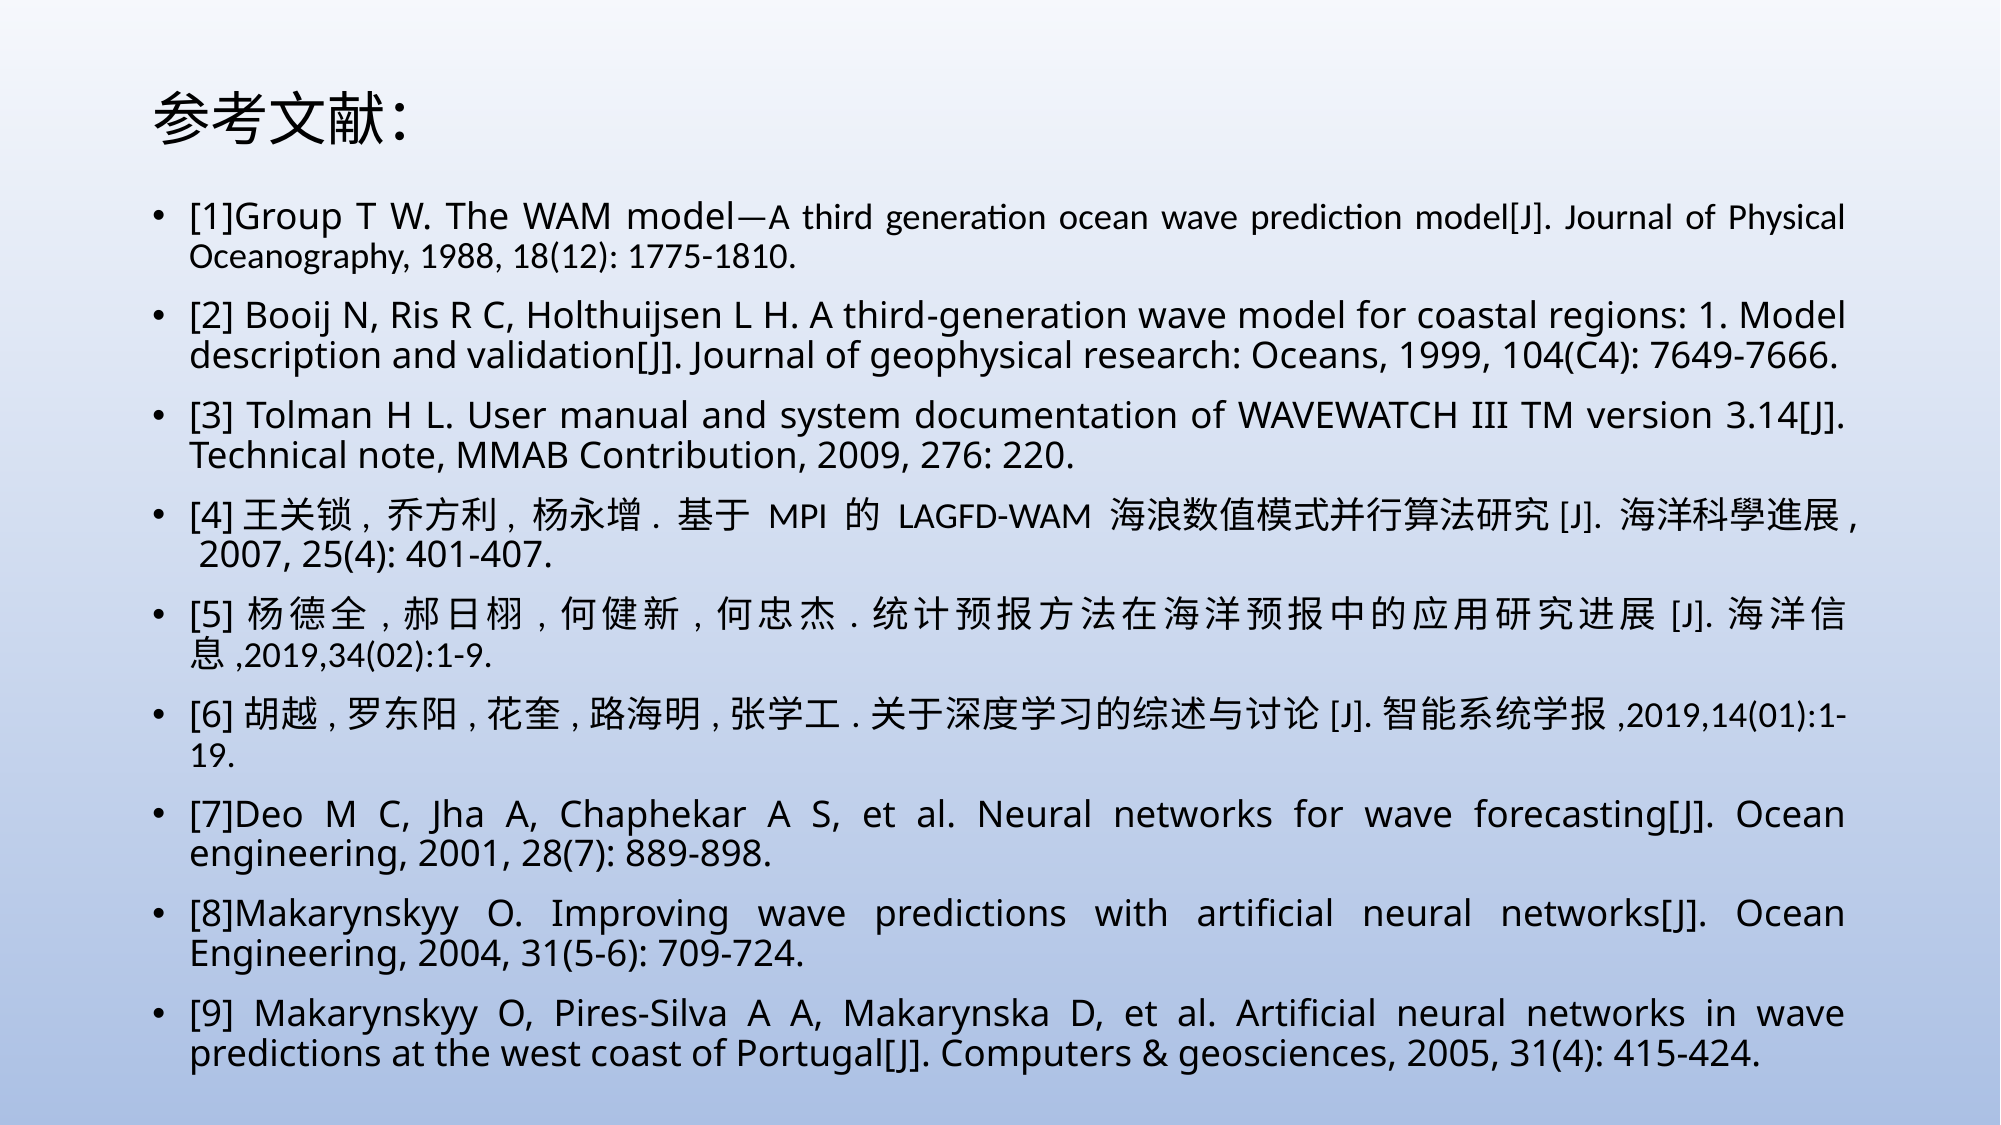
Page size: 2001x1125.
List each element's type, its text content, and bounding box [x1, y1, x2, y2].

list [1]Group T W. The WAM model—A third generation ocean wave prediction model[J]. Journal of Physical Oceanography, 1988, 18(12): 1775-1810. [2] Booij N, Ris R C, Holthuijsen L H. A third‐generation wave model for coastal regions: 1. Model description and validation[J]. Journal of geophysical research: Oceans, 1999, 104(C4): 7649-7666. [3] Tolman H L. User manual and system documentation of WAVEWATCH III TM version 3.14[J]. Technical note, MMAB Contribution, 2009, 276: 220. [4]王关锁, 乔方利, 杨永增. 基于 MPI 的 LAGFD-WAM 海浪数值模式并行算法研究[J]. 海洋科學進展, 2007, 25(4): 401-407. [5]杨德全,郝日栩,何健新,何忠杰.统计预报方法在海洋预报中的应用研究进展[J].海洋信息,2019,34(02):1-9. [6]胡越,罗东阳,花奎,路海明,张学工.关于深度学习的综述与讨论[J].智能系统学报,2019,14(01):1-19. [7]Deo M C, Jha A, Chaphekar A S, et al. Neural networks for wave forecasting[J]. Ocean engineering, 2001, 28(7): 889-898. [8]Makarynskyy O. Improving wave predictions with artificial neural networks[J]. Ocean Engineering, 2004, 31(5-6): 709-724. [9] Makarynskyy O, Pires-Silva A A, Makarynska D, et al. Artificial neural networks in wave predictions at the west coast of Portugal[J]. Computers & geosciences, 2005, 31(4): 415-424. [137, 190, 1863, 1125]
title 参考文献： [137, 59, 1863, 183]
